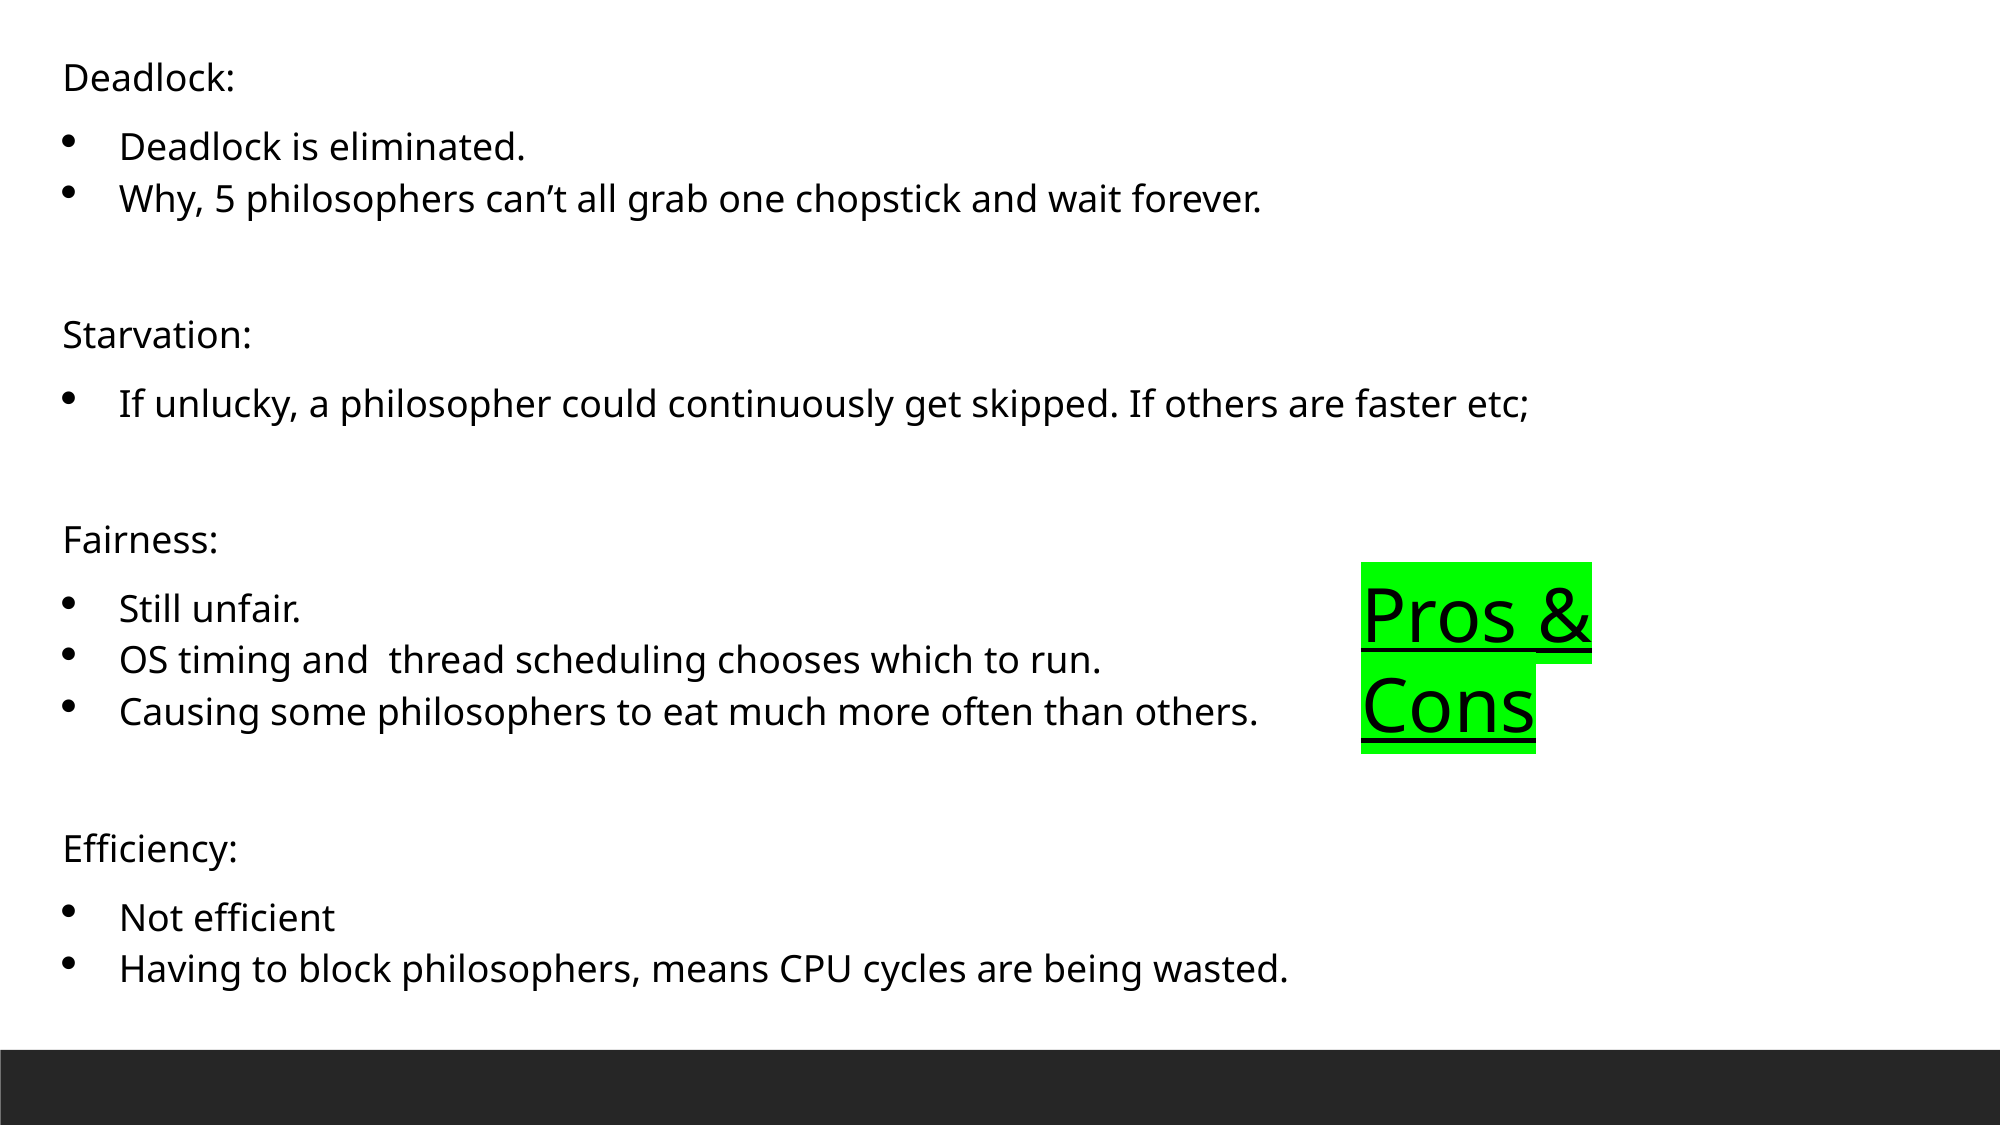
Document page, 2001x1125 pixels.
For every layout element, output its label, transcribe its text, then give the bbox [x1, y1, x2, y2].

text_box Deadlock: Deadlock is eliminated. Why, 5 philosophers can’t all grab one chopstick and wait forever. Starvation: If unlucky, a philosopher could continuously get skipped. If others are faster etc; Fairness: Still unfair. OS timing and thread scheduling chooses which to run. Causing some philosophers to eat much more often than others. Efficiency: Not efficient Having to block philosophers, means CPU cycles are being wasted. [47, 40, 1590, 1060]
text_box Pros & Cons [1346, 559, 1800, 755]
